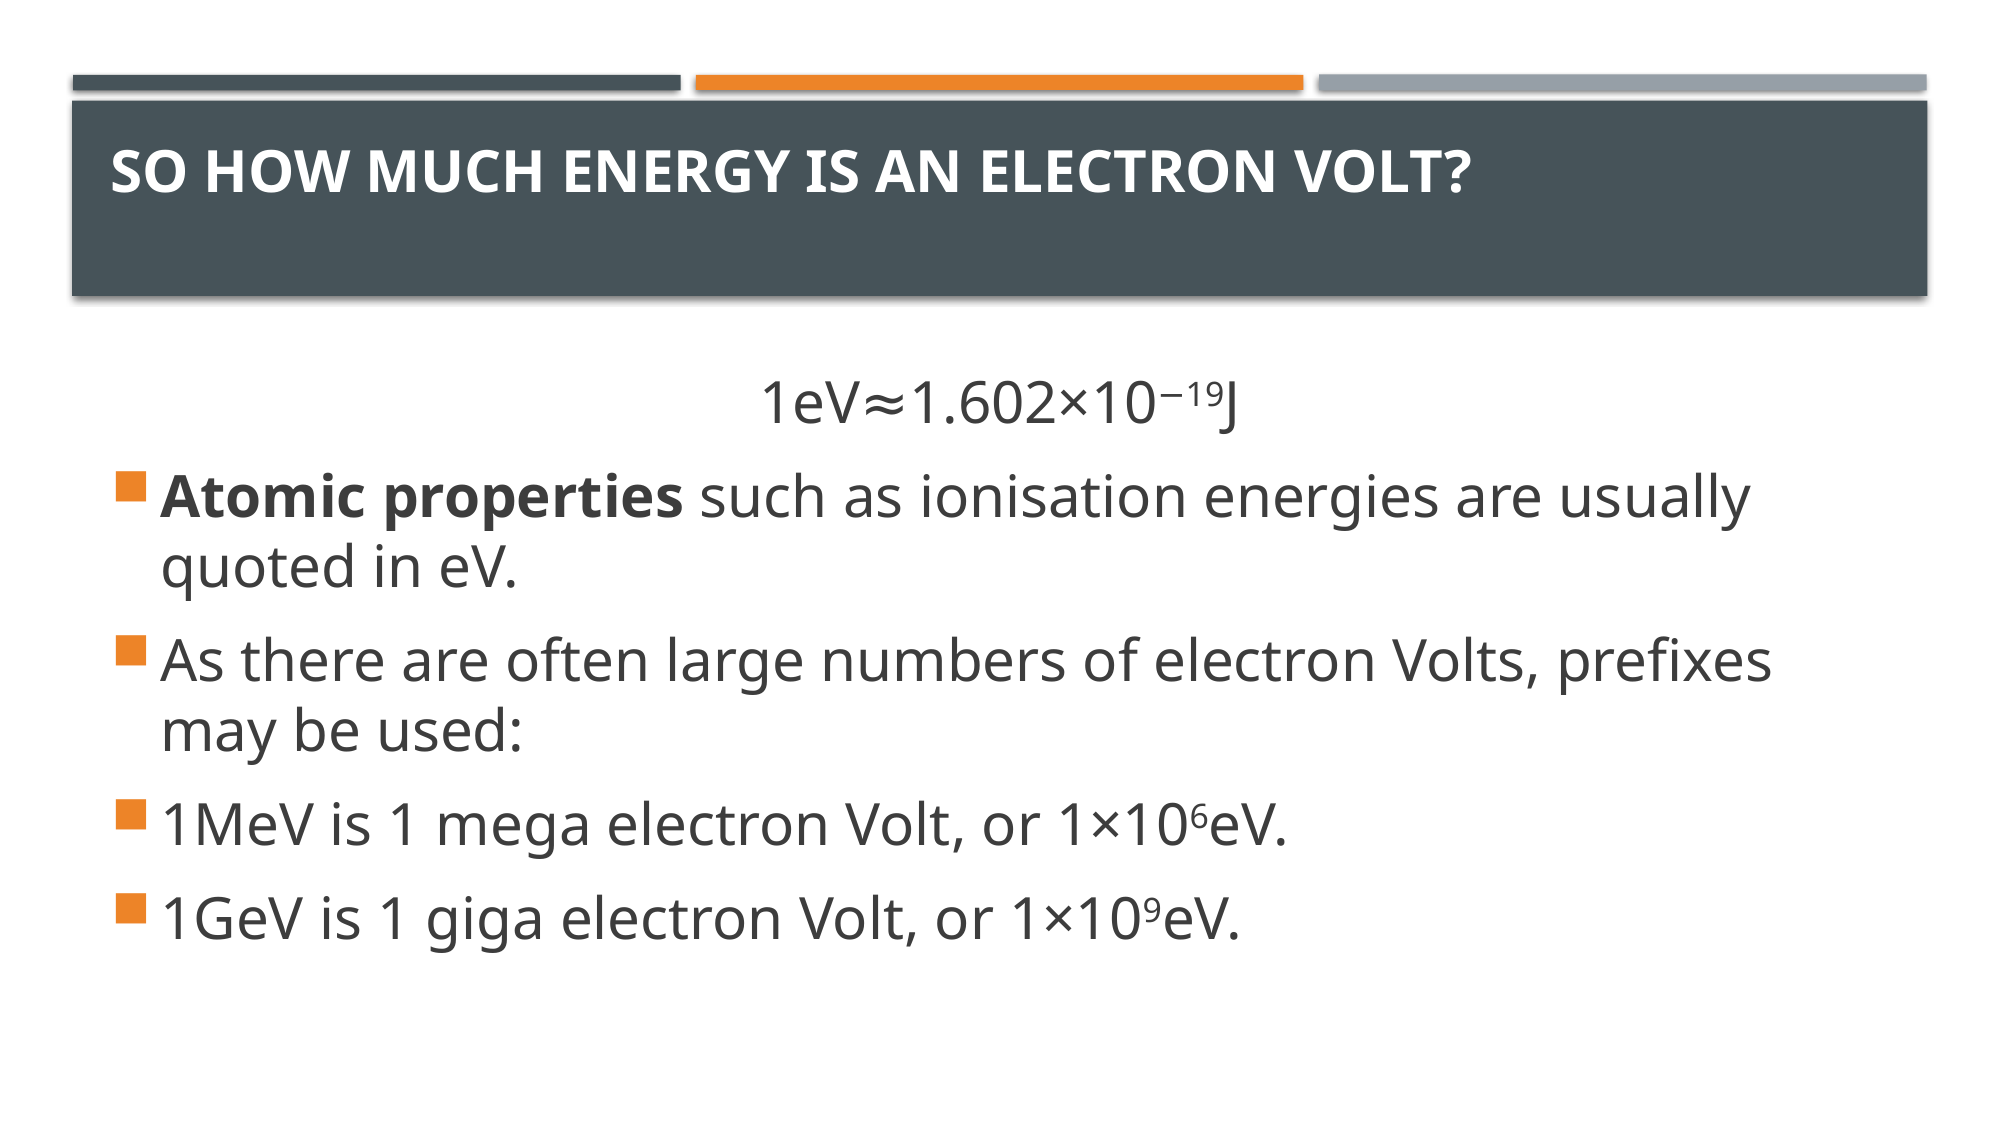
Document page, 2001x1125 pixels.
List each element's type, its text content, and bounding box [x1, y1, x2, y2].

list 1eV≈1.602×10−19J Atomic properties such as ionisation energies are usually quoted in eV. As there are often large numbers of electron Volts, prefixes may be used: 1MeV is 1 mega electron Volt, or 1×106eV. 1GeV is 1 giga electron Volt, or 1×109eV. [95, 357, 1905, 962]
title So how much energy is an electron Volt? [95, 115, 1905, 282]
